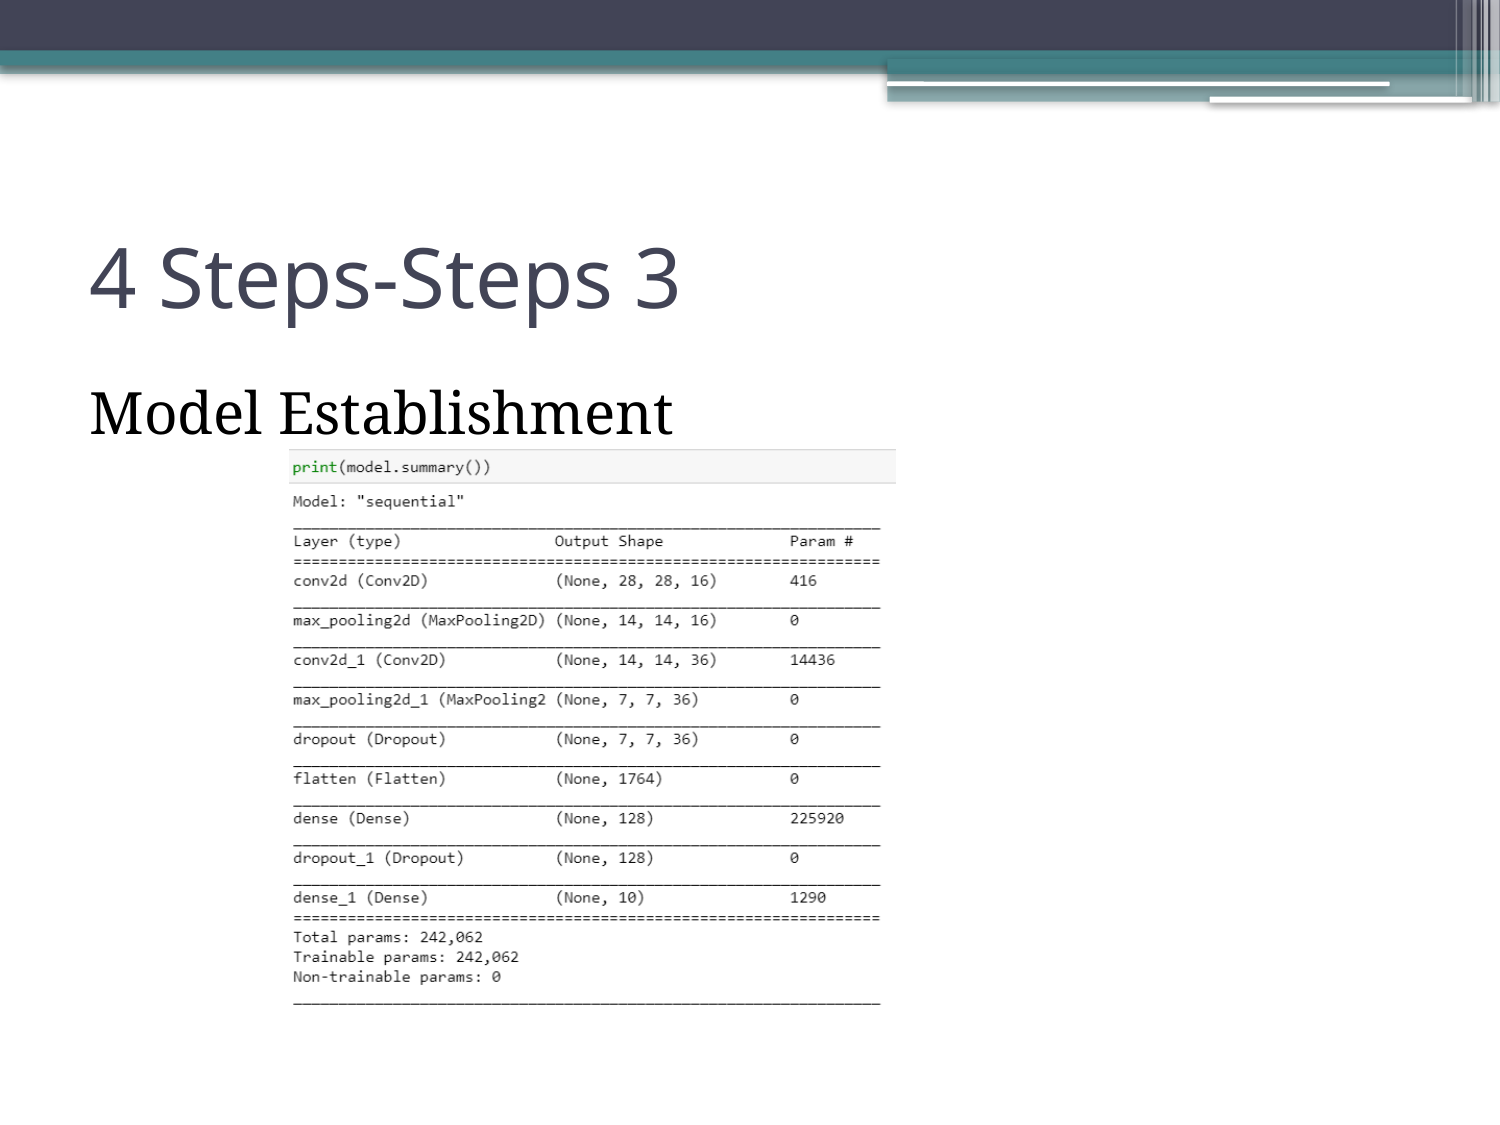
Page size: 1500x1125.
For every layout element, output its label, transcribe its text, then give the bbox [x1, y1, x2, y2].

title 4 Steps-Steps 3 [75, 187, 1425, 363]
picture [288, 444, 896, 1012]
list Model Establishment [75, 368, 1425, 1079]
